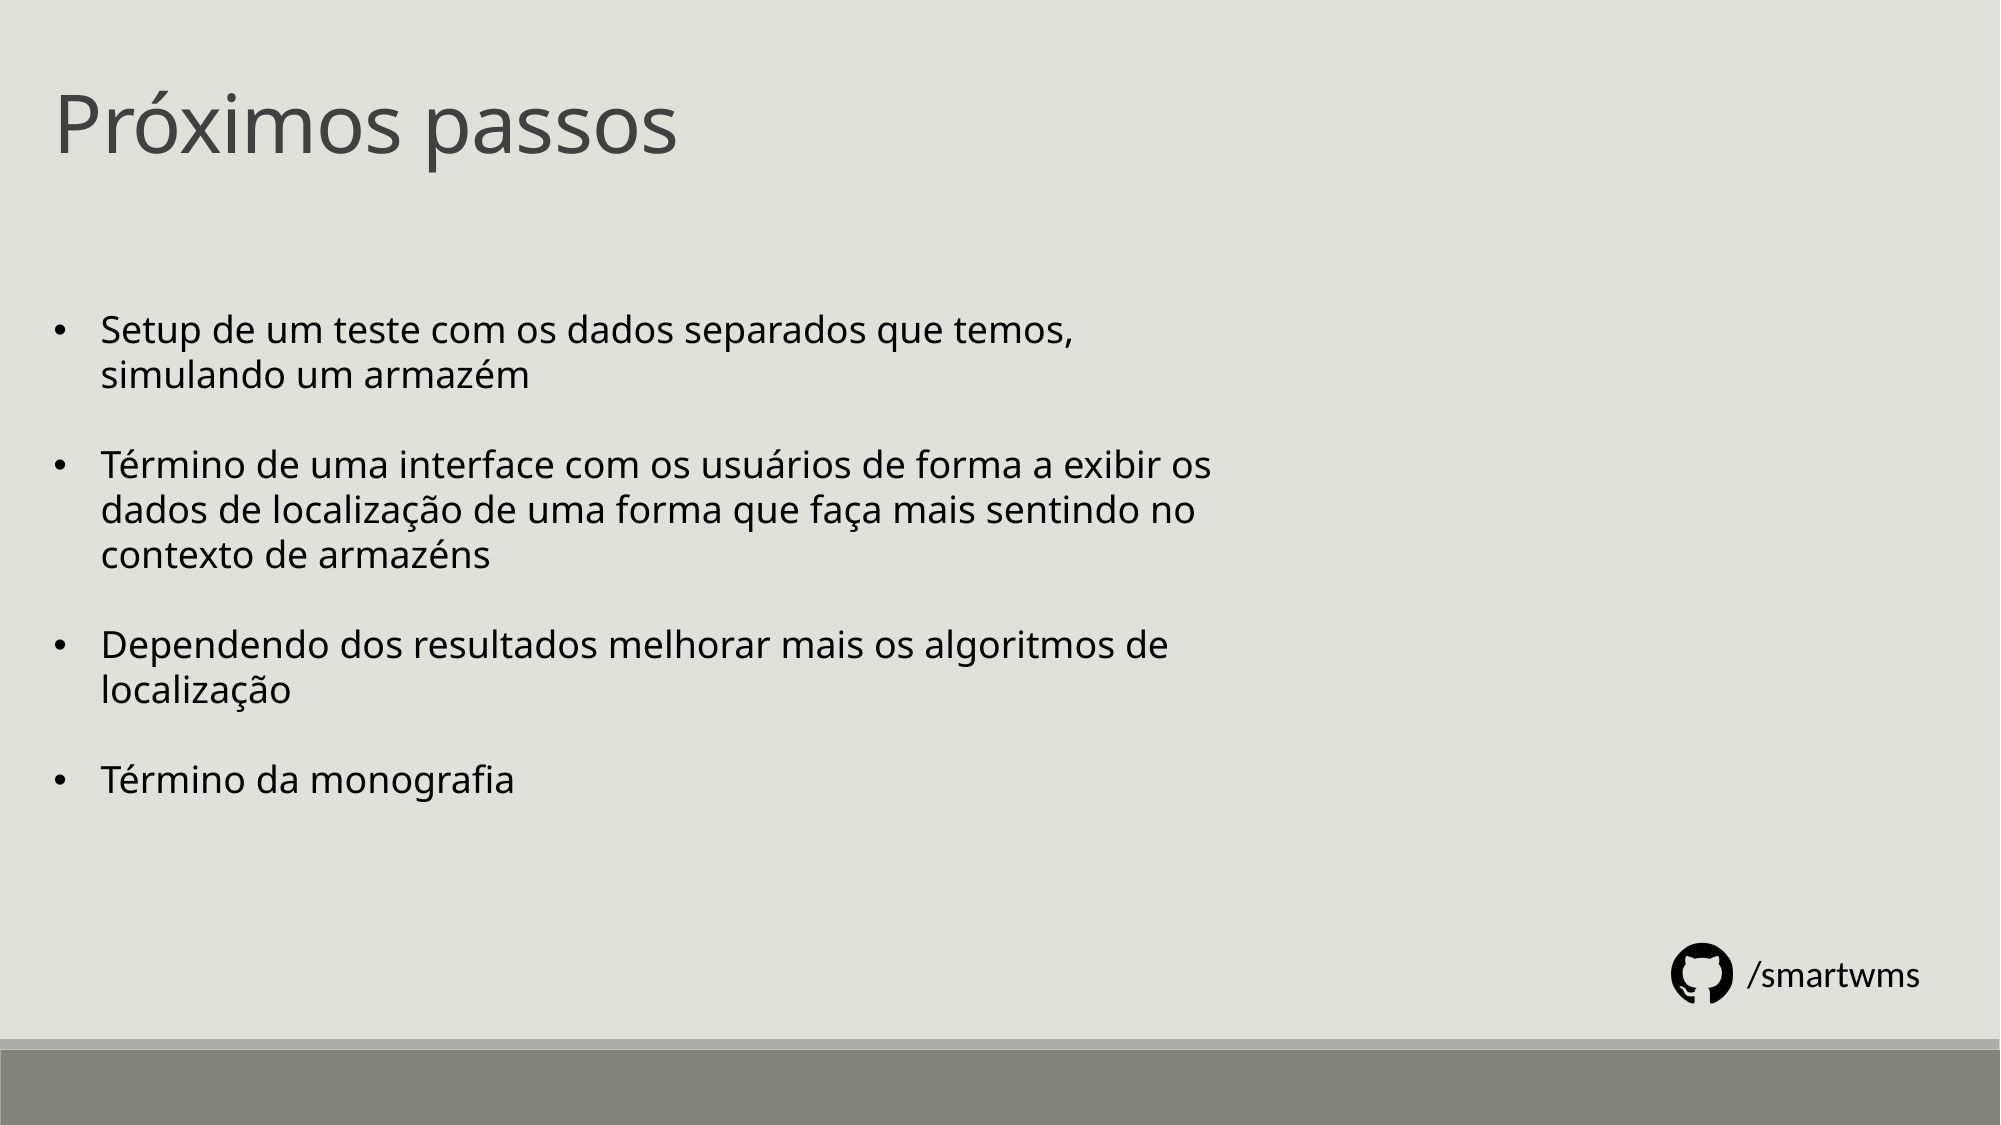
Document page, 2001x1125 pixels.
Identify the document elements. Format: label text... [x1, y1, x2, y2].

text_box /smartwms [1740, 942, 1987, 1003]
picture [1670, 941, 1733, 1004]
text_box Próximos passos [39, 50, 1396, 179]
text_box Setup de um teste com os dados separados que temos, simulando um armazém Término de uma interface com os usuários de forma a exibir os dados de localização de uma forma que faça mais sentindo no contexto de armazéns Dependendo dos resultados melhorar mais os algoritmos de localização Término da monografia [39, 299, 1233, 809]
